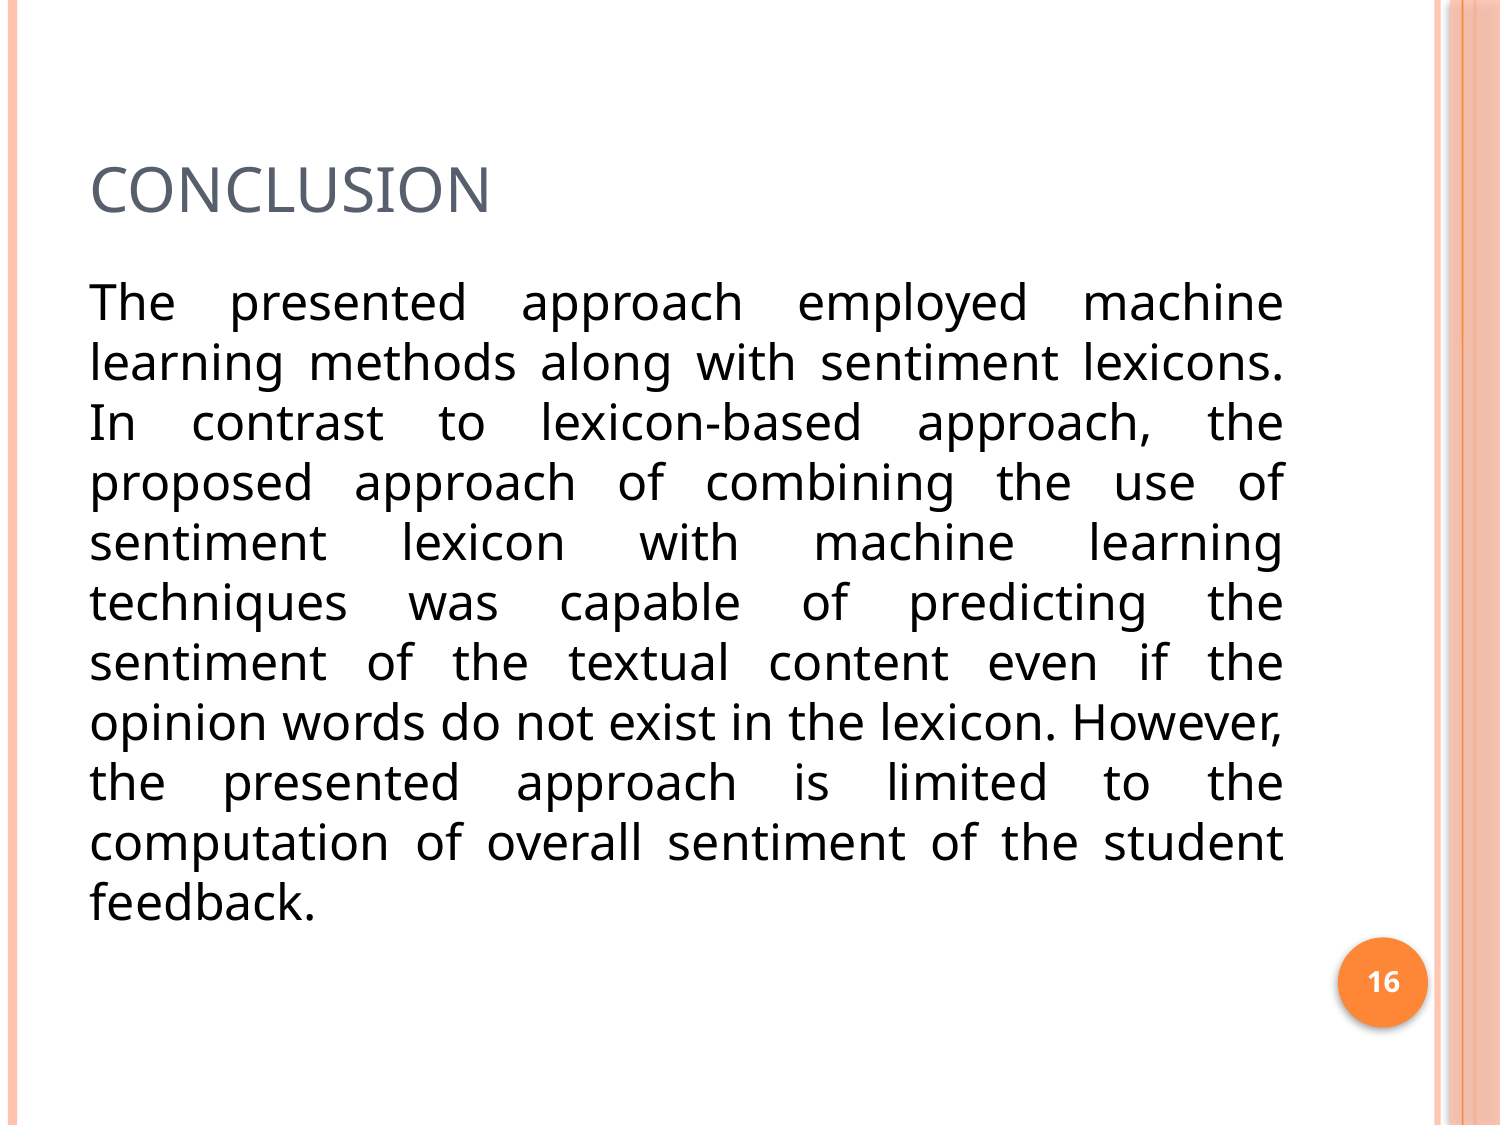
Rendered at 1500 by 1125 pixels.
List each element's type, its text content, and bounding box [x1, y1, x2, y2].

slide_number 16 [1333, 940, 1434, 1027]
title Conclusion [75, 45, 1300, 233]
list The presented approach employed machine learning methods along with sentiment lexicons. In contrast to lexicon-based approach, the proposed approach of combining the use of sentiment lexicon with machine learning techniques was capable of predicting the sentiment of the textual content even if the opinion words do not exist in the lexicon. However, the presented approach is limited to the computation of overall sentiment of the student feedback. [75, 262, 1300, 1062]
